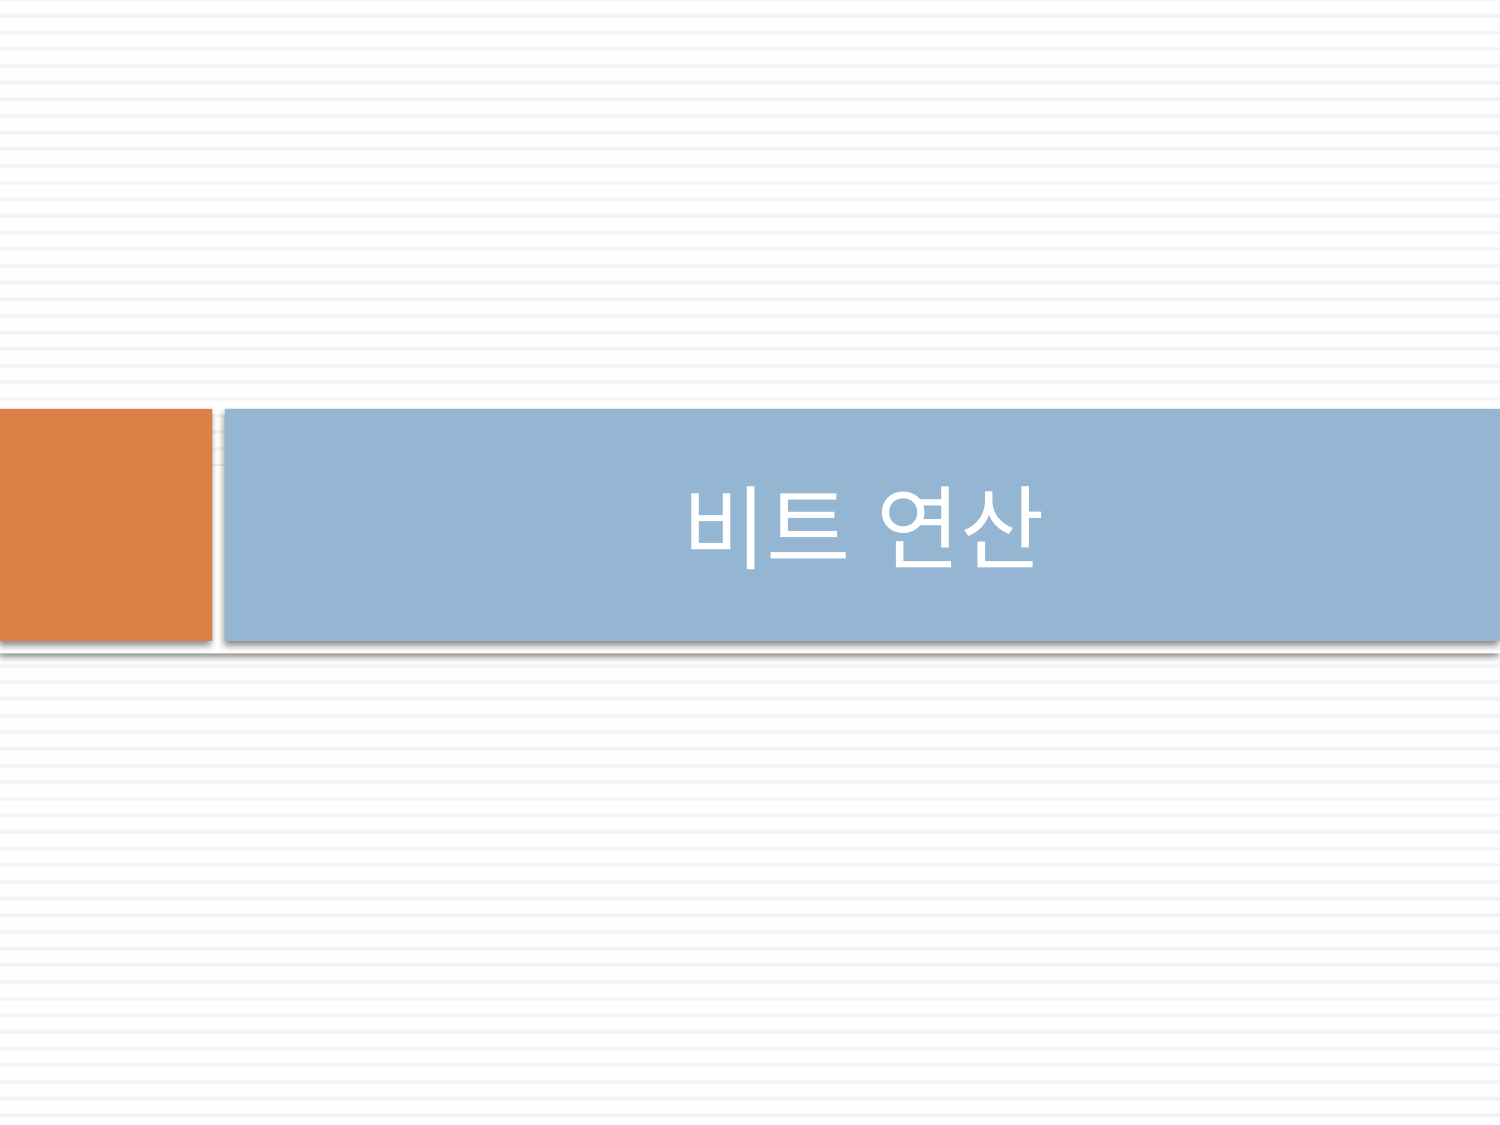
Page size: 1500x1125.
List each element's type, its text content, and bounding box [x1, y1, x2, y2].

title 비트 연산 [238, 444, 1489, 607]
